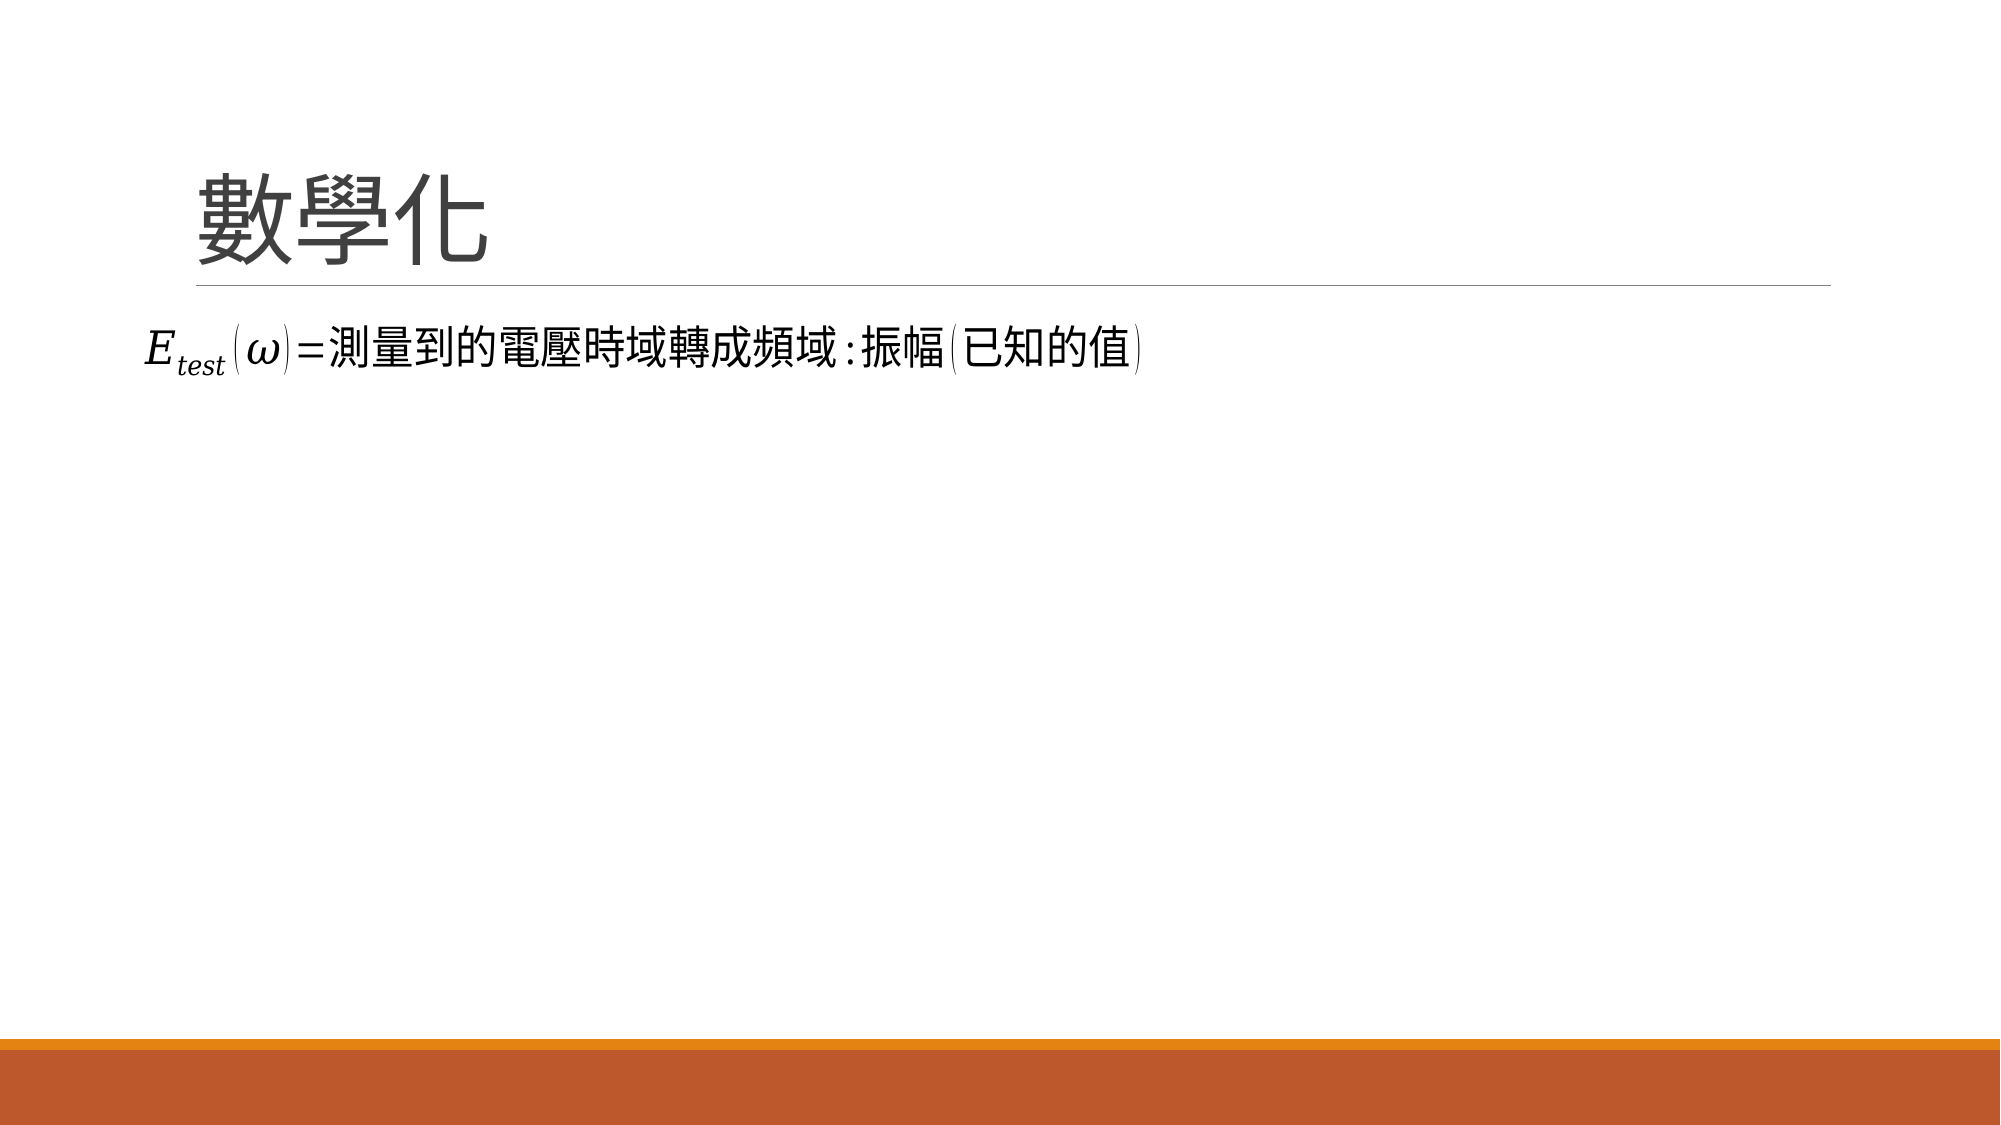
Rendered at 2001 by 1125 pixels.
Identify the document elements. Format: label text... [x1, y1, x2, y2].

title 數學化 [180, 47, 1830, 285]
